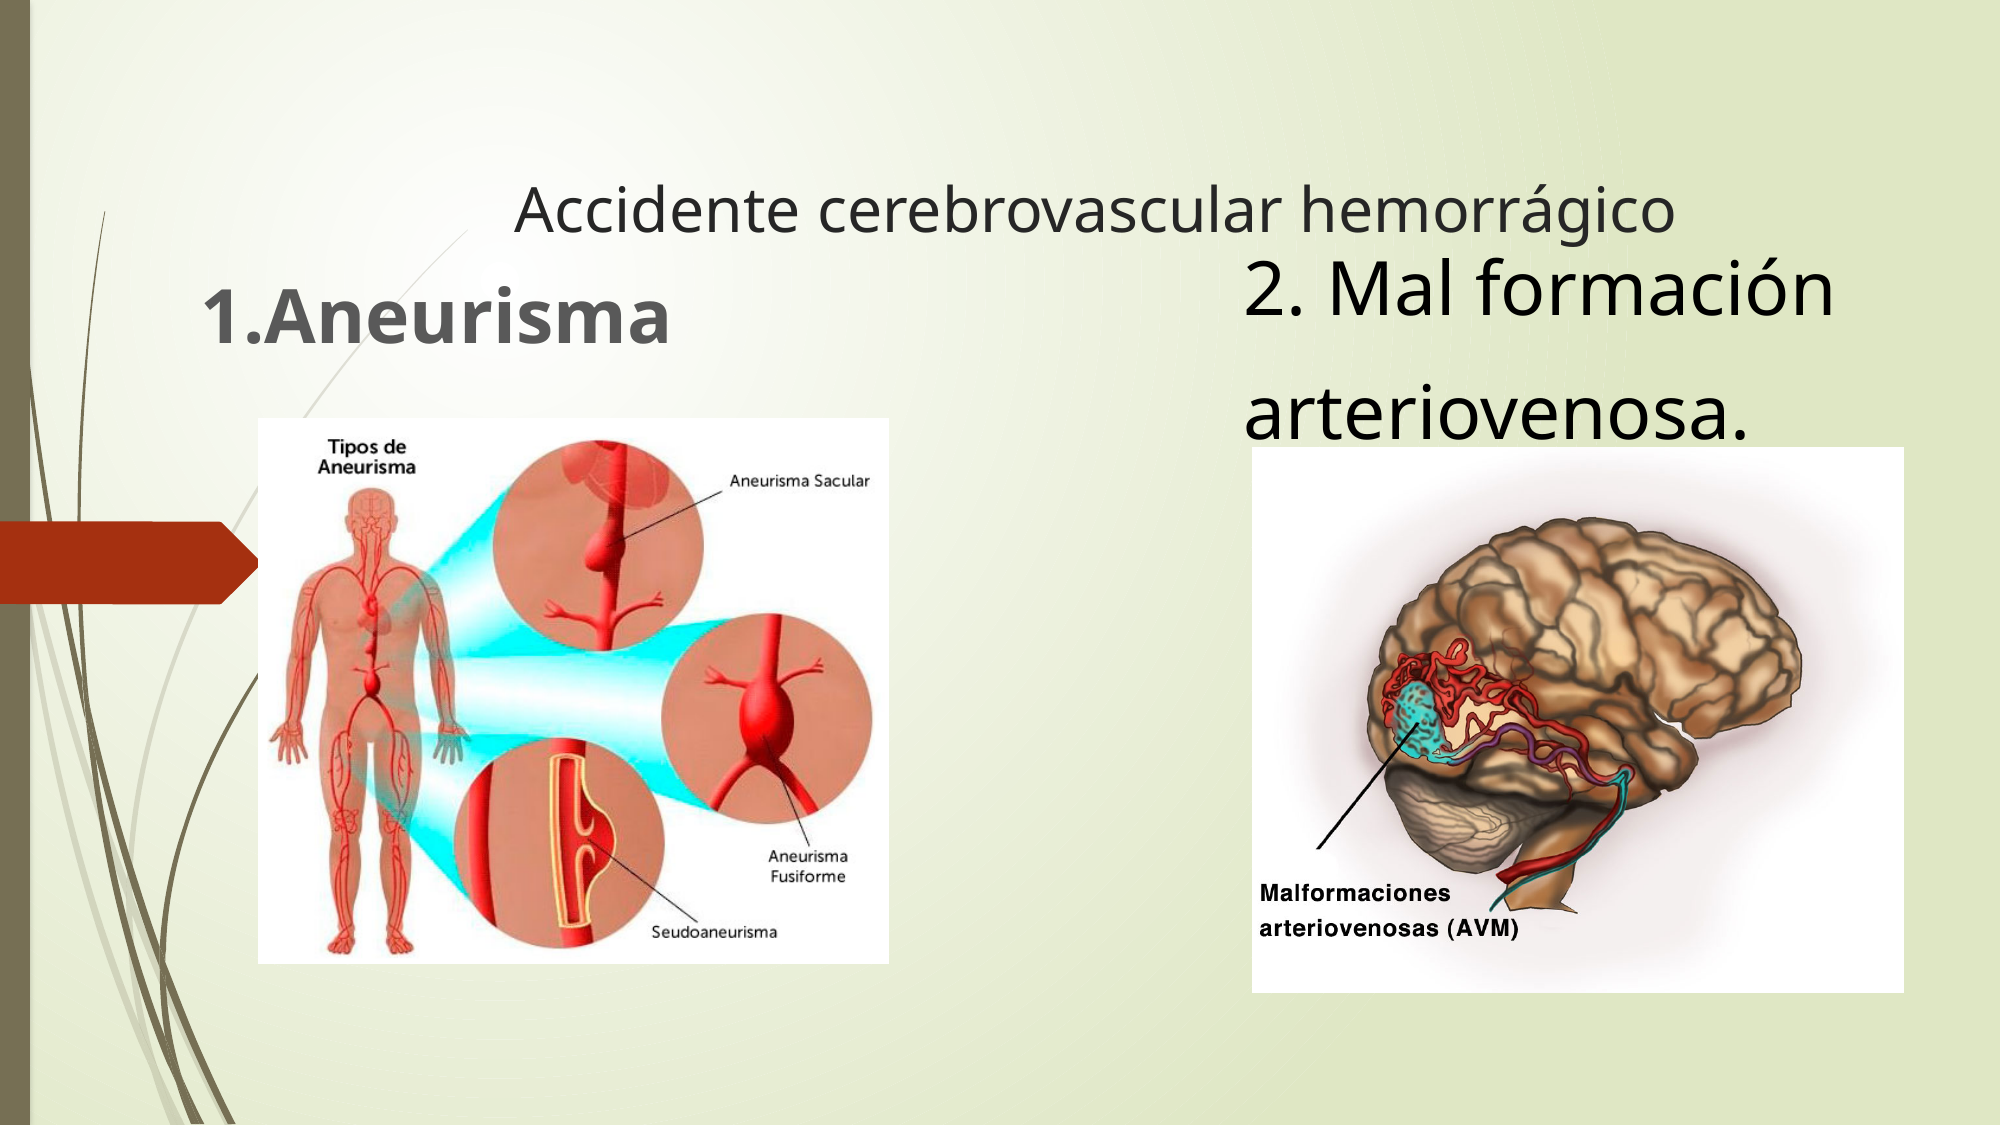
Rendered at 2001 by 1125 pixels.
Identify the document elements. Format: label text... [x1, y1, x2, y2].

text_box 2. Mal formación arteriovenosa. [1154, 219, 1930, 463]
list 1.Aneurisma [185, 261, 365, 403]
picture [258, 418, 889, 965]
picture [1252, 447, 1905, 994]
title Accidente cerebrovascular hemorrágico [365, 161, 1828, 403]
